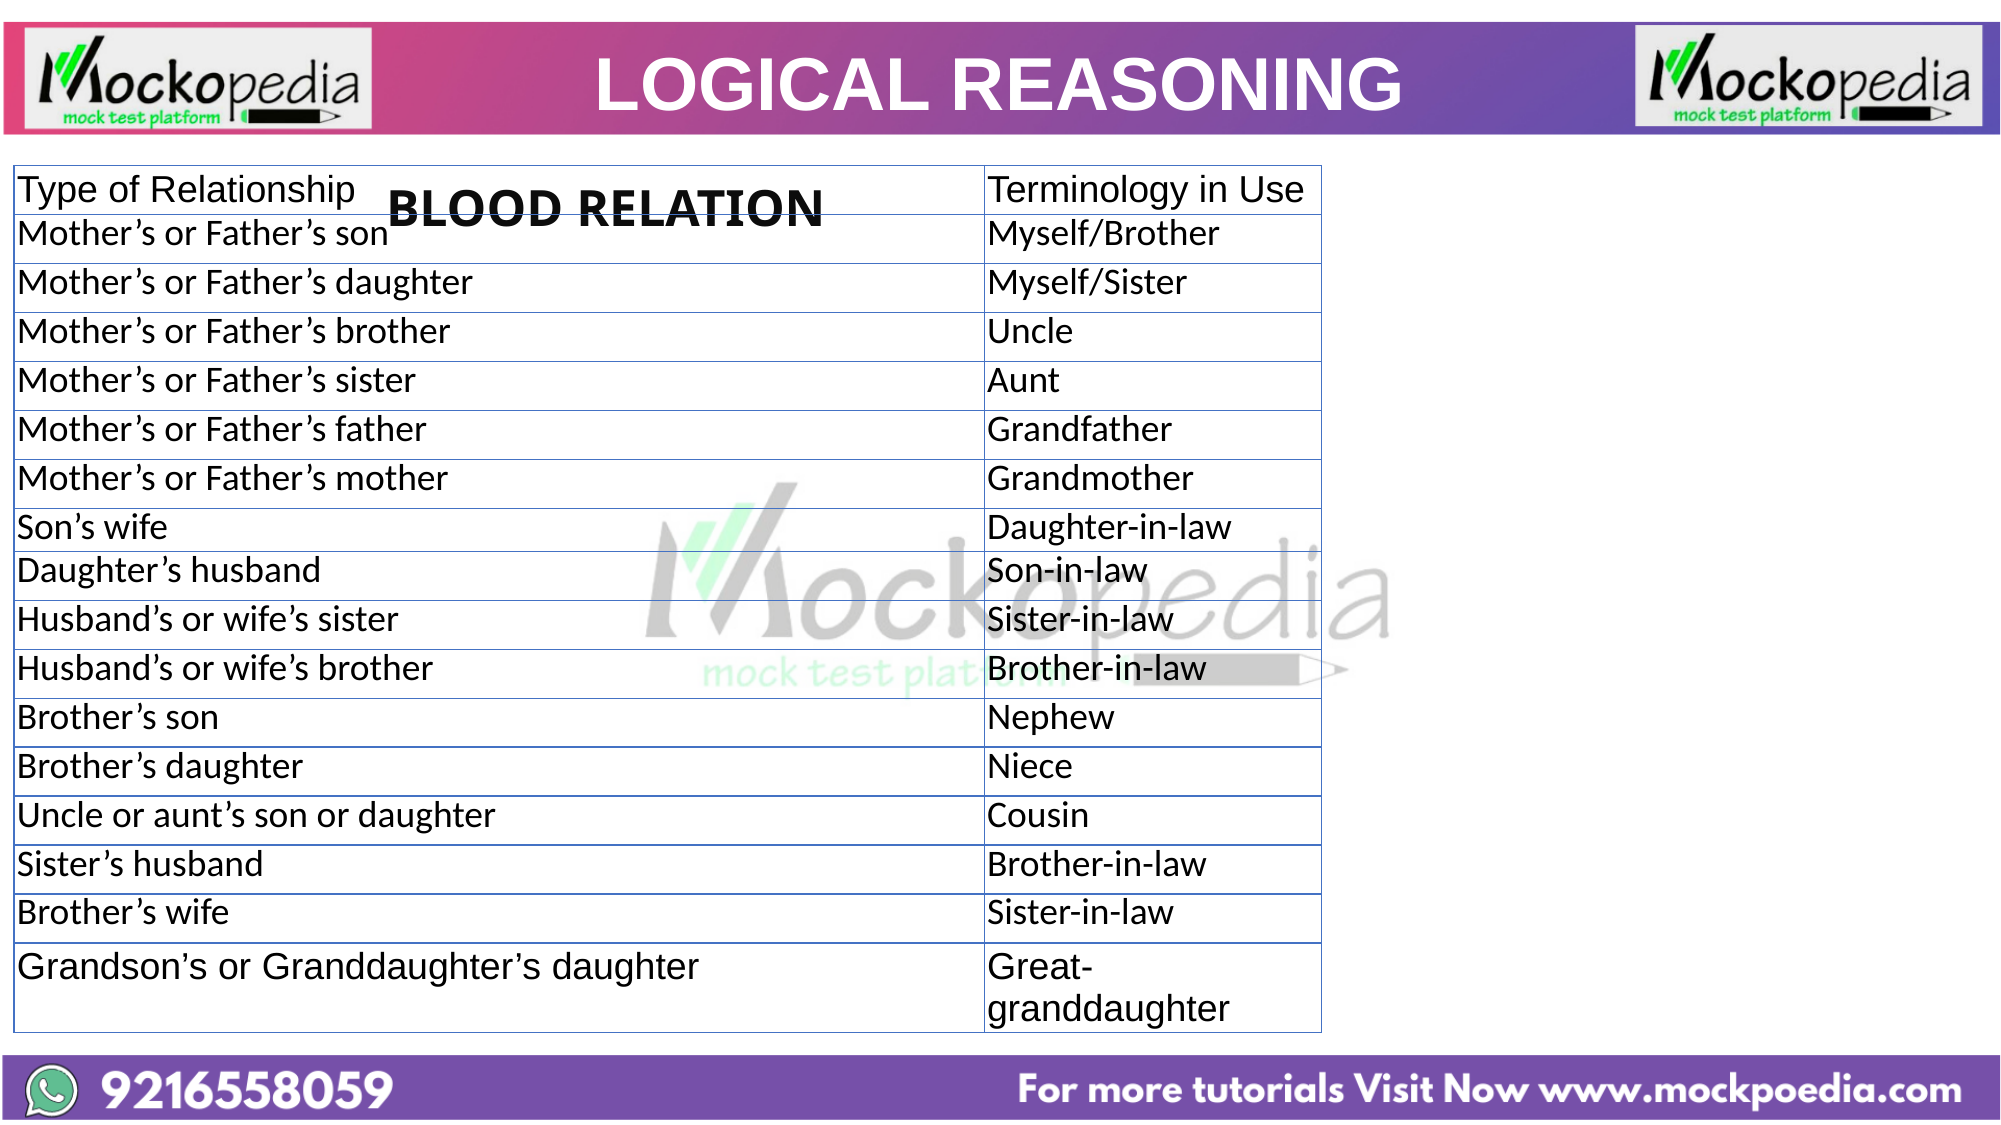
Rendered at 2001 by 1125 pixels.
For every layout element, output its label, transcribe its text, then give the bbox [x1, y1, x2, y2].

table_cell Aunt [985, 362, 1321, 410]
table_cell Son-in-law [985, 552, 1321, 600]
table_cell Cousin [985, 797, 1321, 844]
table_cell Son’s wife [15, 509, 984, 551]
table_cell Daughter-in-law [985, 509, 1321, 551]
table_cell Myself/Sister [985, 264, 1321, 312]
table_cell Myself/Brother [985, 215, 1321, 263]
table_cell Brother-in-law [985, 846, 1321, 893]
list BLOOD RELATION [33, 175, 1959, 1053]
table_cell Grandfather [985, 411, 1321, 459]
table_cell Uncle [985, 313, 1321, 361]
table_cell Grandmother [985, 460, 1321, 508]
table_cell Brother’s son [15, 699, 984, 746]
picture [0, 0, 2001, 1125]
table_cell Grandson’s or Granddaughter’s daughter [15, 944, 984, 1032]
table_cell Great-granddaughter [985, 944, 1321, 1032]
table_cell Mother’s or Father’s father [15, 411, 984, 459]
table_header Type of Relationship [15, 166, 984, 214]
table_cell Husband’s or wife’s sister [15, 601, 984, 649]
table_cell Mother’s or Father’s brother [15, 313, 984, 361]
table_cell Mother’s or Father’s daughter [15, 264, 984, 312]
table_header Terminology in Use [985, 166, 1321, 214]
table_cell Sister-in-law [985, 895, 1321, 942]
table_cell Husband’s or wife’s brother [15, 650, 984, 698]
table_cell Sister-in-law [985, 601, 1321, 649]
table_cell Mother’s or Father’s son [15, 215, 984, 263]
table_cell Nephew [985, 699, 1321, 746]
table_cell Brother’s wife [15, 895, 984, 942]
table_cell Brother-in-law [985, 650, 1321, 698]
table_cell Daughter’s husband [15, 552, 984, 600]
title LOGICAL REASONING [41, 31, 1959, 142]
table_cell Brother’s daughter [15, 748, 984, 795]
table_cell Mother’s or Father’s sister [15, 362, 984, 410]
table_cell Niece [985, 748, 1321, 795]
table_cell Sister’s husband [15, 846, 984, 893]
table_cell Mother’s or Father’s mother [15, 460, 984, 508]
table_cell Uncle or aunt’s son or daughter [15, 797, 984, 844]
